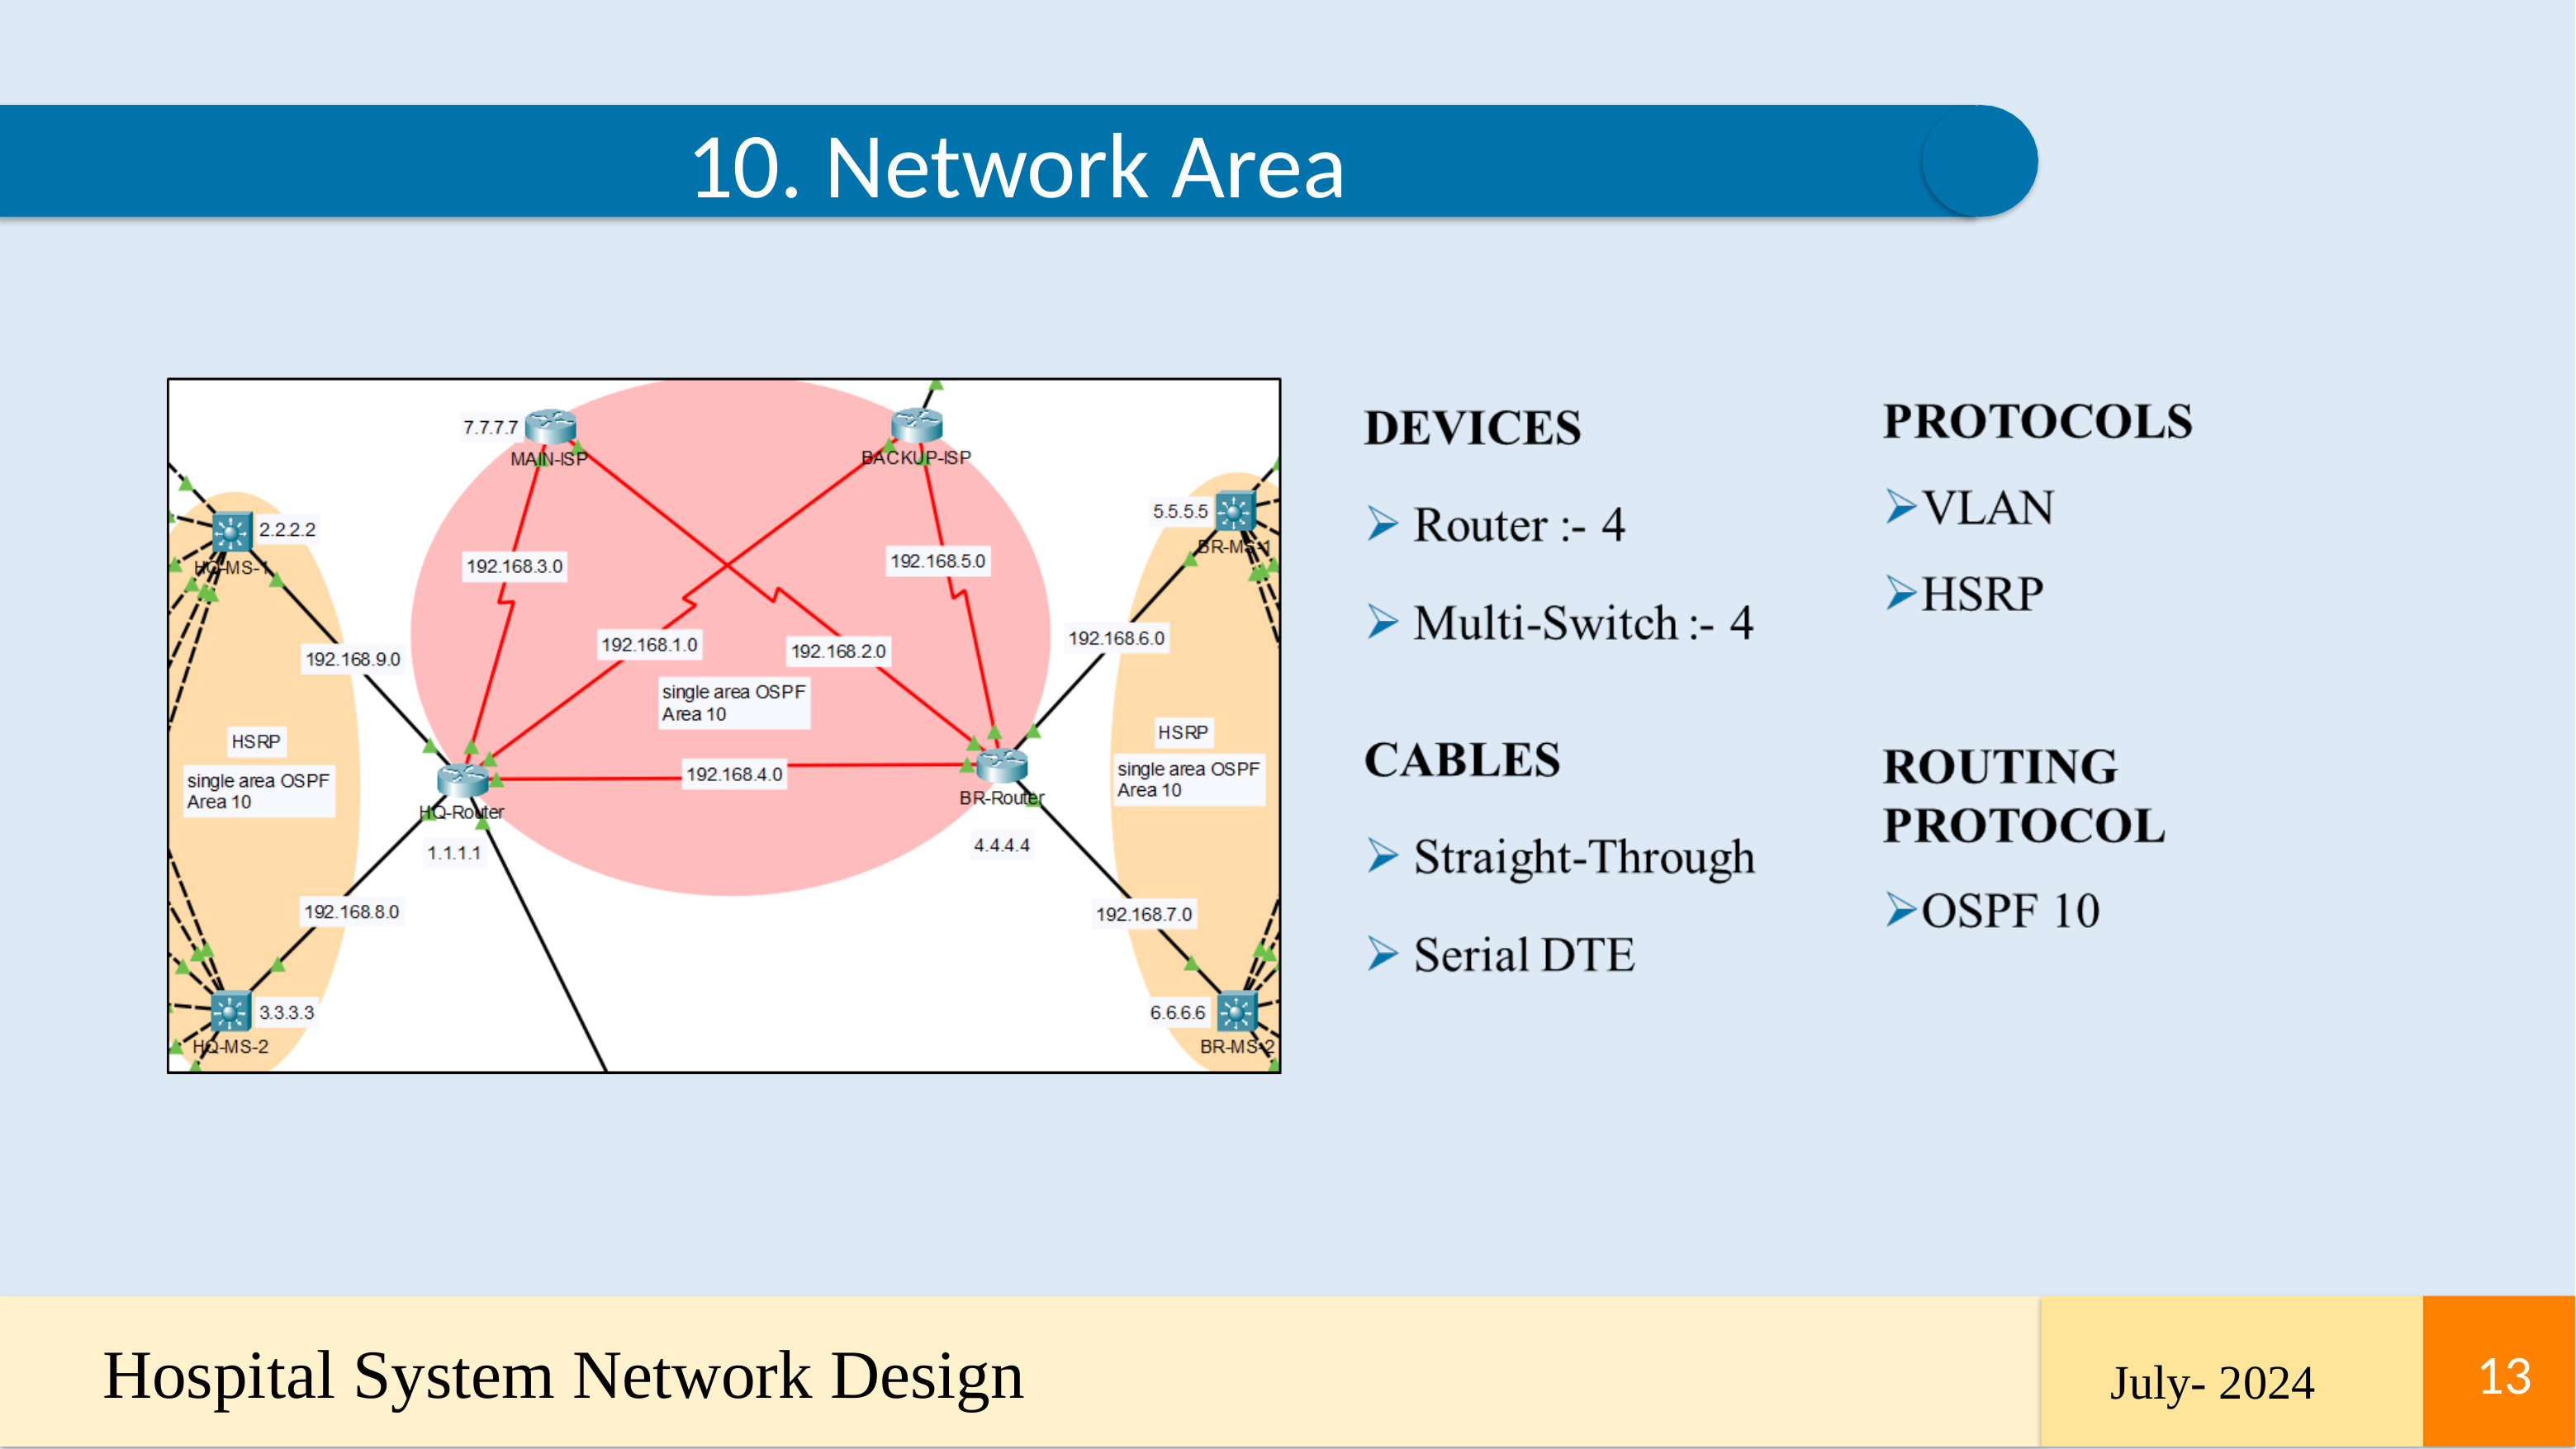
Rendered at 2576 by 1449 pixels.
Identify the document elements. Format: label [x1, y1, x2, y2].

text_box [0, 104, 2039, 218]
picture [167, 374, 2408, 1074]
text_box [0, 1295, 2576, 1447]
